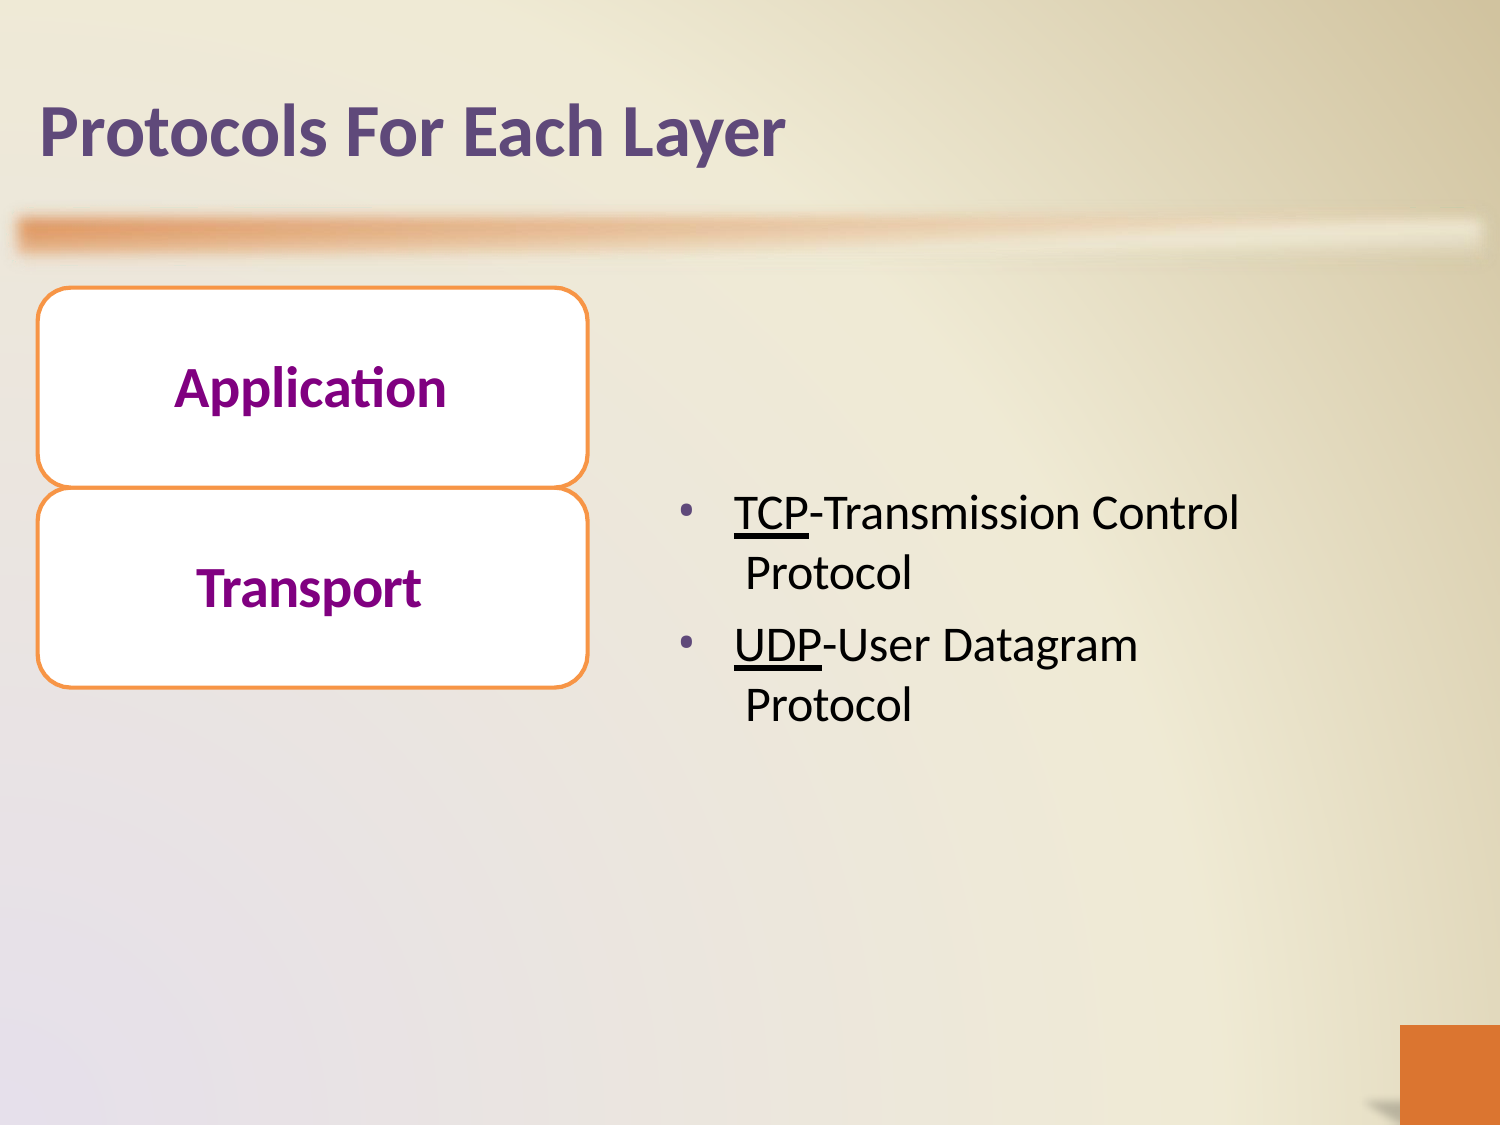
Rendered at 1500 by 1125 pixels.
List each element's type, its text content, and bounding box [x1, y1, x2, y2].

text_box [35, 285, 590, 490]
text_box TCP-Transmission Control Protocol UDP-User Datagram Protocol [675, 477, 1251, 732]
picture [0, 0, 1500, 1125]
title Protocols For Each Layer [37, 79, 797, 270]
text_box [35, 497, 590, 690]
